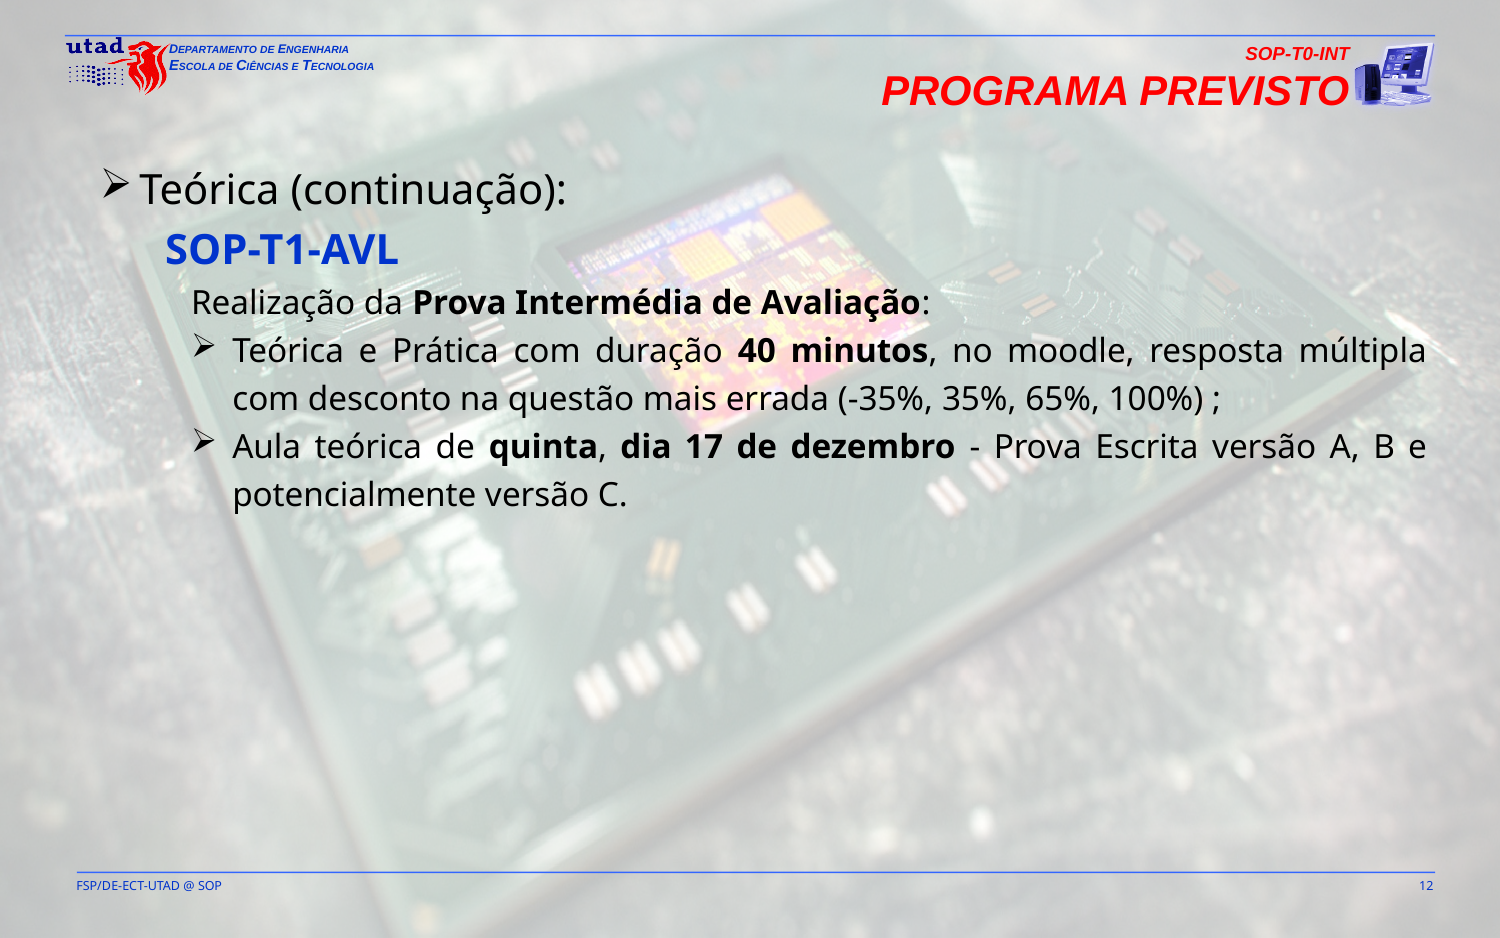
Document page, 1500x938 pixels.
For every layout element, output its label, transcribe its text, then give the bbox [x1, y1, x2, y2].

picture [1346, 33, 1442, 115]
text_box Teórica (continuação): SOP-T1-AVL Realização da Prova Intermédia de Avaliação: Teórica e Prática com duração 40 minutos, no moodle, resposta múltipla com desconto na questão mais errada (-35%, 35%, 65%, 100%) ; Aula teórica de quinta, dia 17 de dezembro - Prova Escrita versão A, B e potencialmente versão C. [88, 147, 1440, 519]
picture [64, 35, 172, 97]
title SOP-T0-INT Programa Previsto [493, 35, 1362, 105]
